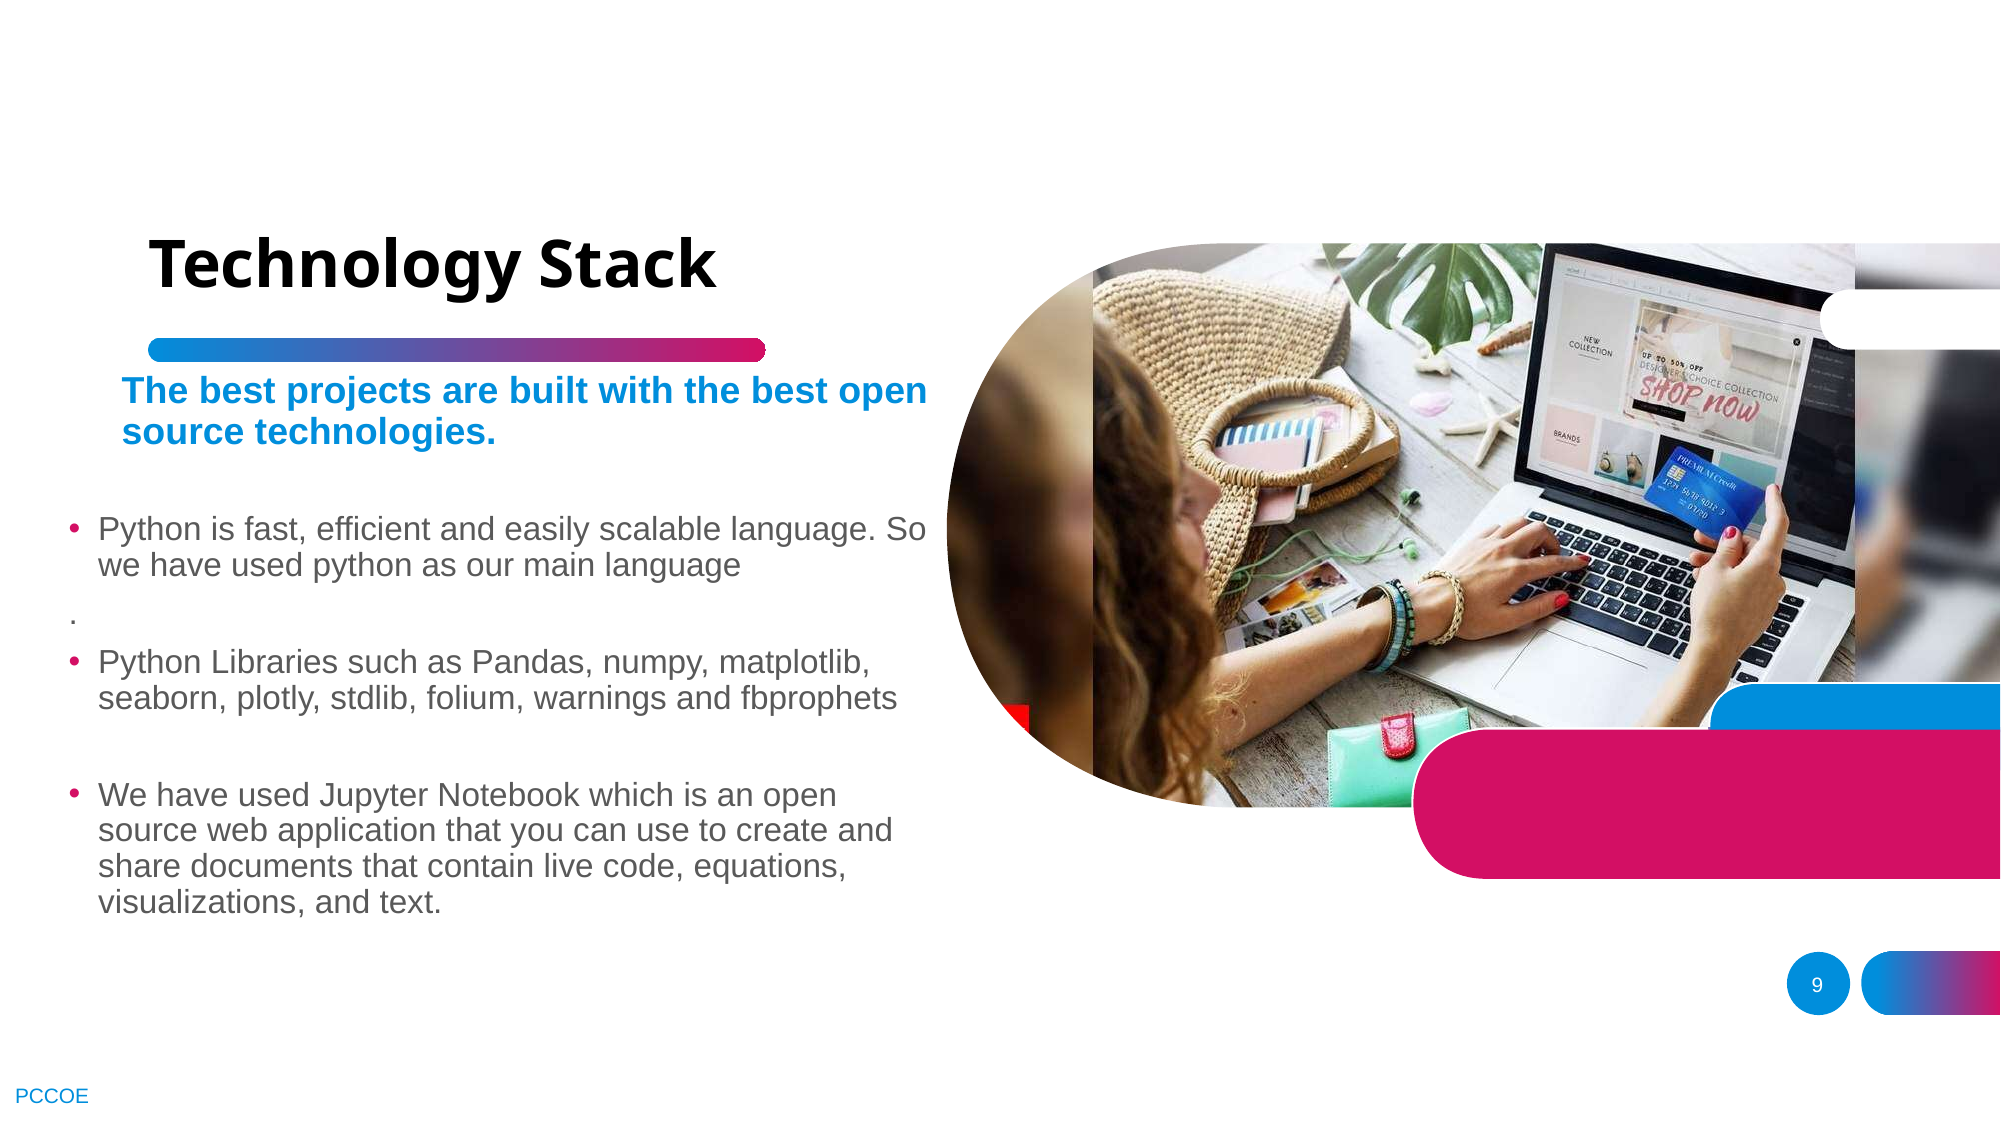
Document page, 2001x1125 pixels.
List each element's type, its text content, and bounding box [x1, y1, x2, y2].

slide_number 9 [1772, 954, 1863, 1015]
picture [946, 243, 2001, 808]
title Technology Stack [133, 202, 873, 331]
list Python is fast, efficient and easily scalable language. So we have used python as our main language . Python Libraries such as Pandas, numpy, matplotlib, seaborn, plotly, stdlib, folium, warnings and fbprophets We have used Jupyter Notebook which is an open source web application that you can use to create and share documents that contain live code, equations, visualizations, and text. [53, 504, 947, 1040]
footer PCCOE [0, 1065, 642, 1125]
list The best projects are built with the best open source technologies. [106, 364, 946, 480]
